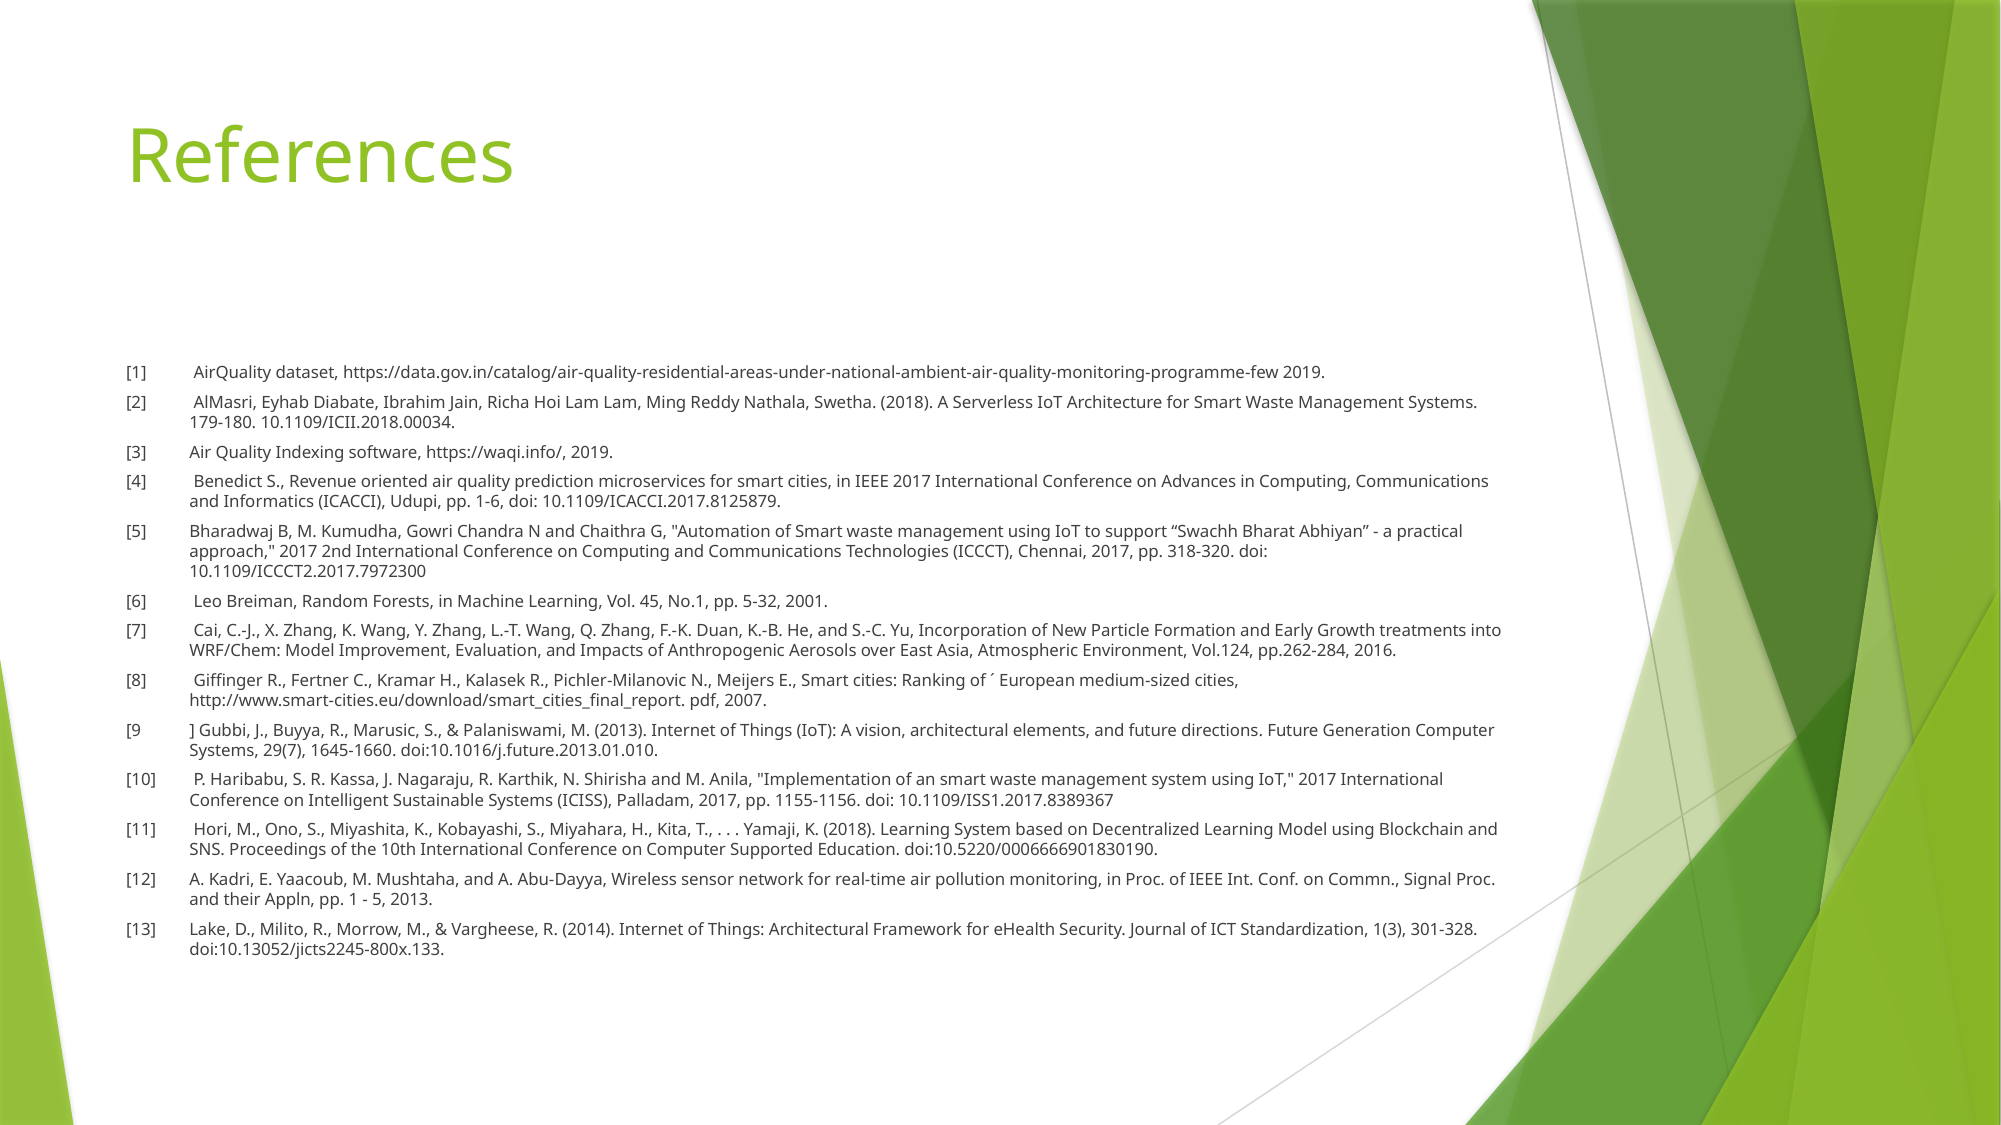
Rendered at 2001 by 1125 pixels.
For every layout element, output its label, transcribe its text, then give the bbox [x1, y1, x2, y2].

title References [111, 99, 1522, 317]
list [1] AirQuality dataset, https://data.gov.in/catalog/air-quality-residential-areas-under-national-ambient-air-quality-monitoring-programme-few 2019. [2] AlMasri, Eyhab Diabate, Ibrahim Jain, Richa Hoi Lam Lam, Ming Reddy Nathala, Swetha. (2018). A Serverless IoT Architecture for Smart Waste Management Systems. 179-180. 10.1109/ICII.2018.00034. [3] Air Quality Indexing software, https://waqi.info/, 2019. [4] Benedict S., Revenue oriented air quality prediction microservices for smart cities, in IEEE 2017 International Conference on Advances in Computing, Communications and Informatics (ICACCI), Udupi, pp. 1-6, doi: 10.1109/ICACCI.2017.8125879. [5] Bharadwaj B, M. Kumudha, Gowri Chandra N and Chaithra G, "Automation of Smart waste management using IoT to support “Swachh Bharat Abhiyan” - a practical approach," 2017 2nd International Conference on Computing and Communications Technologies (ICCCT), Chennai, 2017, pp. 318-320. doi: 10.1109/ICCCT2.2017.7972300 [6] Leo Breiman, Random Forests, in Machine Learning, Vol. 45, No.1, pp. 5-32, 2001. [7] Cai, C.-J., X. Zhang, K. Wang, Y. Zhang, L.-T. Wang, Q. Zhang, F.-K. Duan, K.-B. He, and S.-C. Yu, Incorporation of New Particle Formation and Early Growth treatments into WRF/Chem: Model Improvement, Evaluation, and Impacts of Anthropogenic Aerosols over East Asia, Atmospheric Environment, Vol.124, pp.262-284, 2016. [8] Giffinger R., Fertner C., Kramar H., Kalasek R., Pichler-Milanovic N., Meijers E., Smart cities: Ranking of ´ European medium-sized cities, http://www.smart-cities.eu/download/smart_cities_final_report. pdf, 2007. [9 ] Gubbi, J., Buyya, R., Marusic, S., & Palaniswami, M. (2013). Internet of Things (IoT): A vision, architectural elements, and future directions. Future Generation Computer Systems, 29(7), 1645-1660. doi:10.1016/j.future.2013.01.010. [10] P. Haribabu, S. R. Kassa, J. Nagaraju, R. Karthik, N. Shirisha and M. Anila, "Implementation of an smart waste management system using IoT," 2017 International Conference on Intelligent Sustainable Systems (ICISS), Palladam, 2017, pp. 1155-1156. doi: 10.1109/ISS1.2017.8389367 [11] Hori, M., Ono, S., Miyashita, K., Kobayashi, S., Miyahara, H., Kita, T., . . . Yamaji, K. (2018). Learning System based on Decentralized Learning Model using Blockchain and SNS. Proceedings of the 10th International Conference on Computer Supported Education. doi:10.5220/0006666901830190. [12] A. Kadri, E. Yaacoub, M. Mushtaha, and A. Abu-Dayya, Wireless sensor network for real-time air pollution monitoring, in Proc. of IEEE Int. Conf. on Commn., Signal Proc. and their Appln, pp. 1 - 5, 2013. [13] Lake, D., Milito, R., Morrow, M., & Vargheese, R. (2014). Internet of Things: Architectural Framework for eHealth Security. Journal of ICT Standardization, 1(3), 301-328. doi:10.13052/jicts2245-800x.133. [111, 354, 1522, 992]
